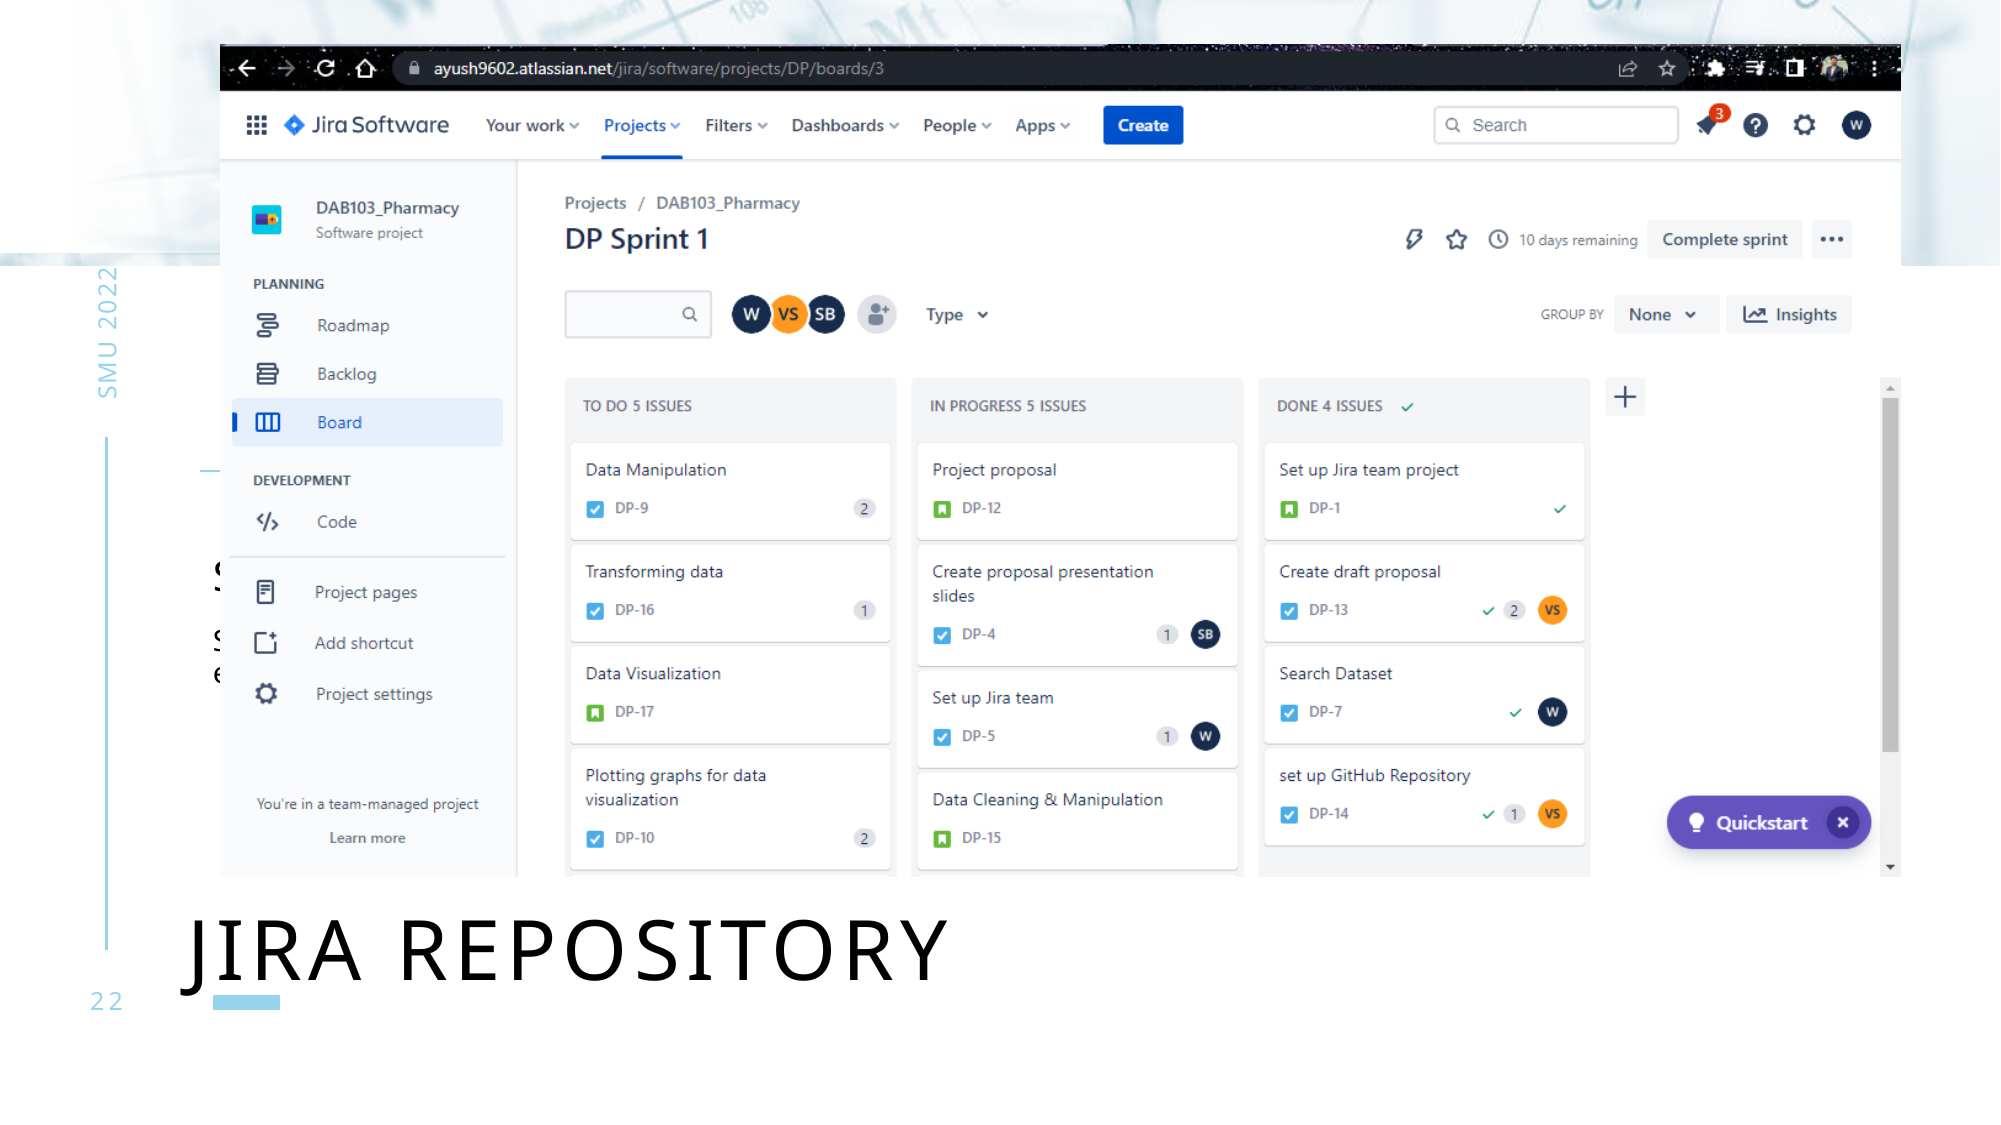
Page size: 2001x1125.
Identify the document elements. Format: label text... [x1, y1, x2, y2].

footer SMU 2022 [90, 266, 122, 400]
title JIRA REPOSITORY [187, 877, 1190, 980]
slide_number 22 [68, 987, 144, 1018]
list Synergize scalable e-commerce [213, 623, 220, 812]
picture [0, 0, 2000, 877]
list Sep [213, 549, 220, 618]
